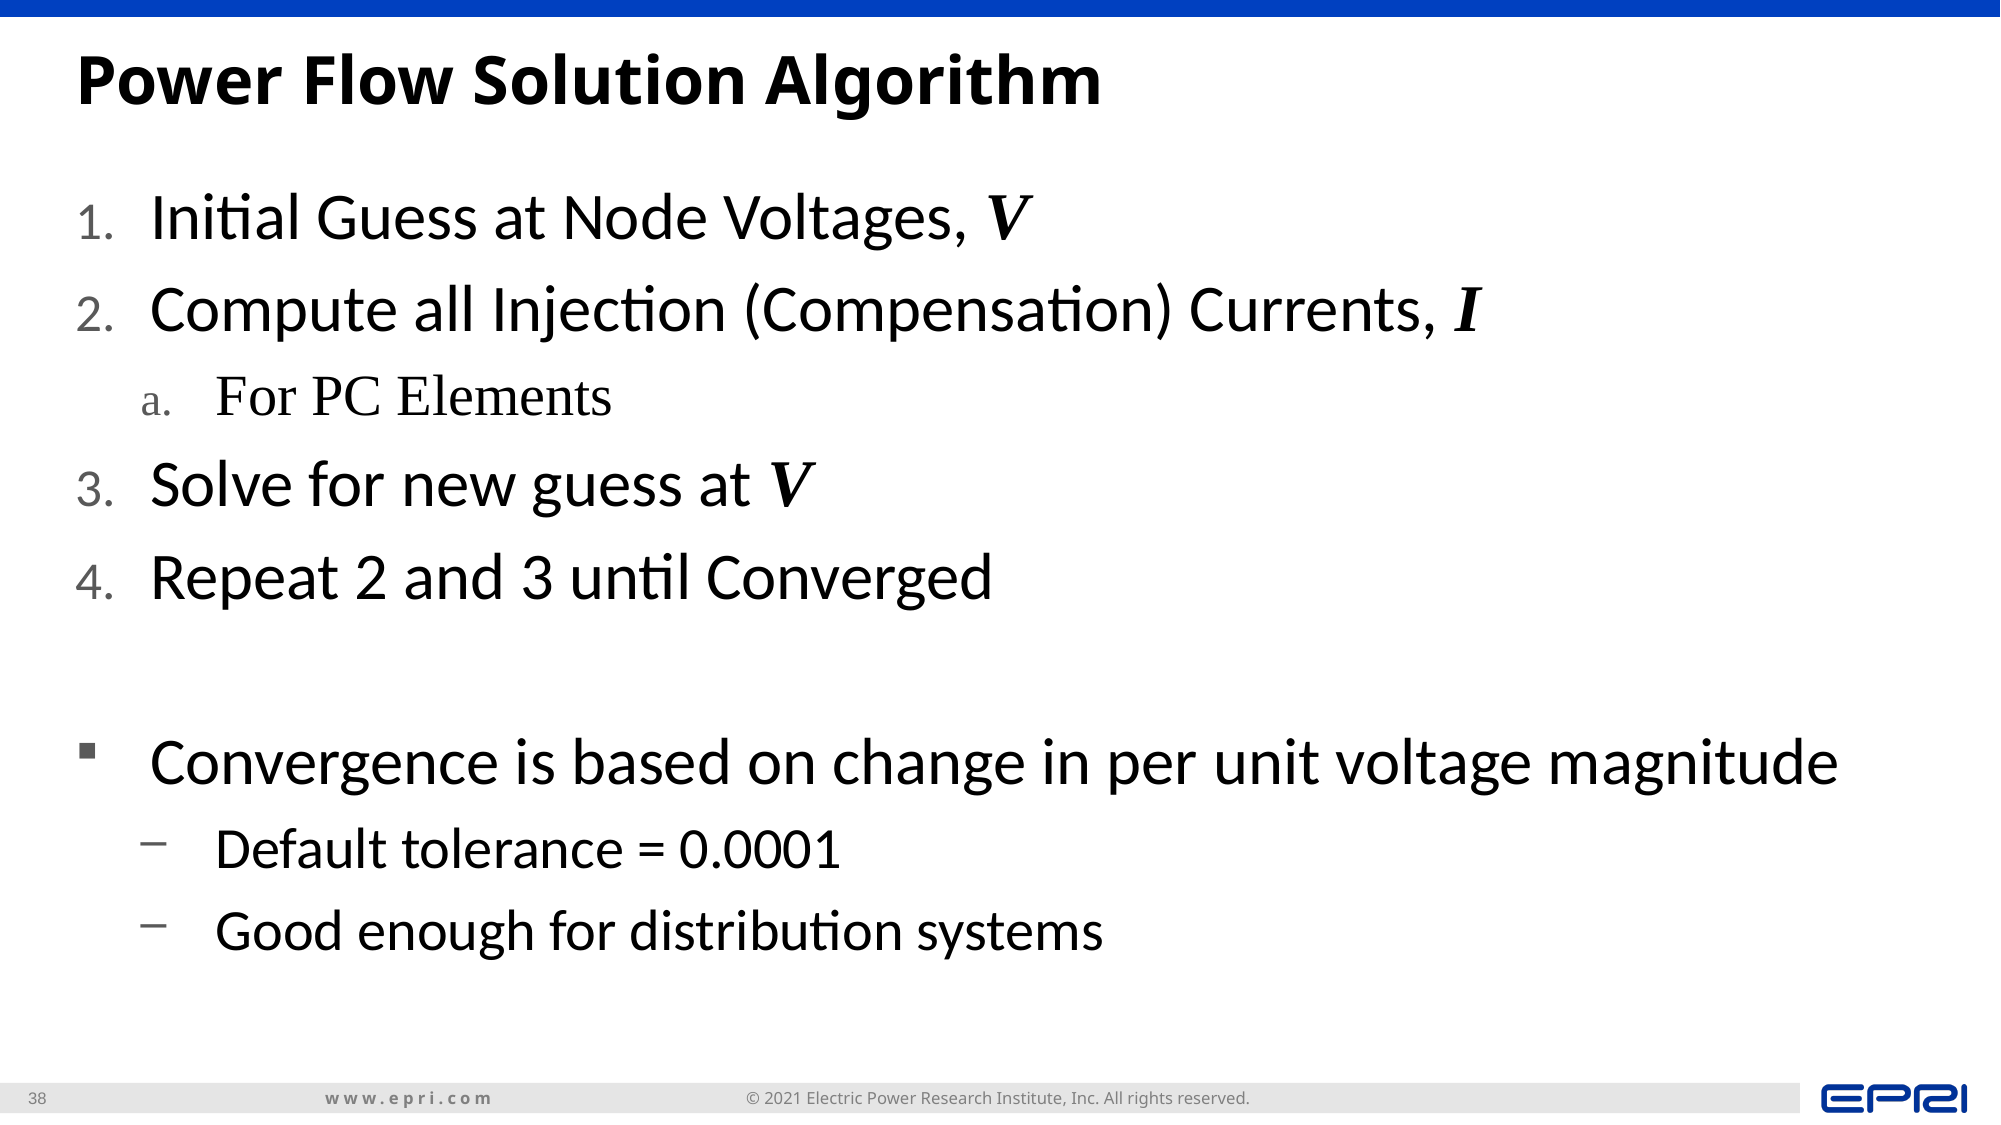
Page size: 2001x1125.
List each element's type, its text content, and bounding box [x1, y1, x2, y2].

title Power Flow Solution Algorithm [59, 29, 1936, 151]
picture [1820, 1084, 1968, 1113]
list Initial Guess at Node Voltages, V Compute all Injection (Compensation) Currents, I For PC Elements Solve for new guess at V Repeat 2 and 3 until Converged Convergence is based on change in per unit voltage magnitude Default tolerance = 0.0001 Good enough for distribution systems [59, 164, 1936, 1051]
